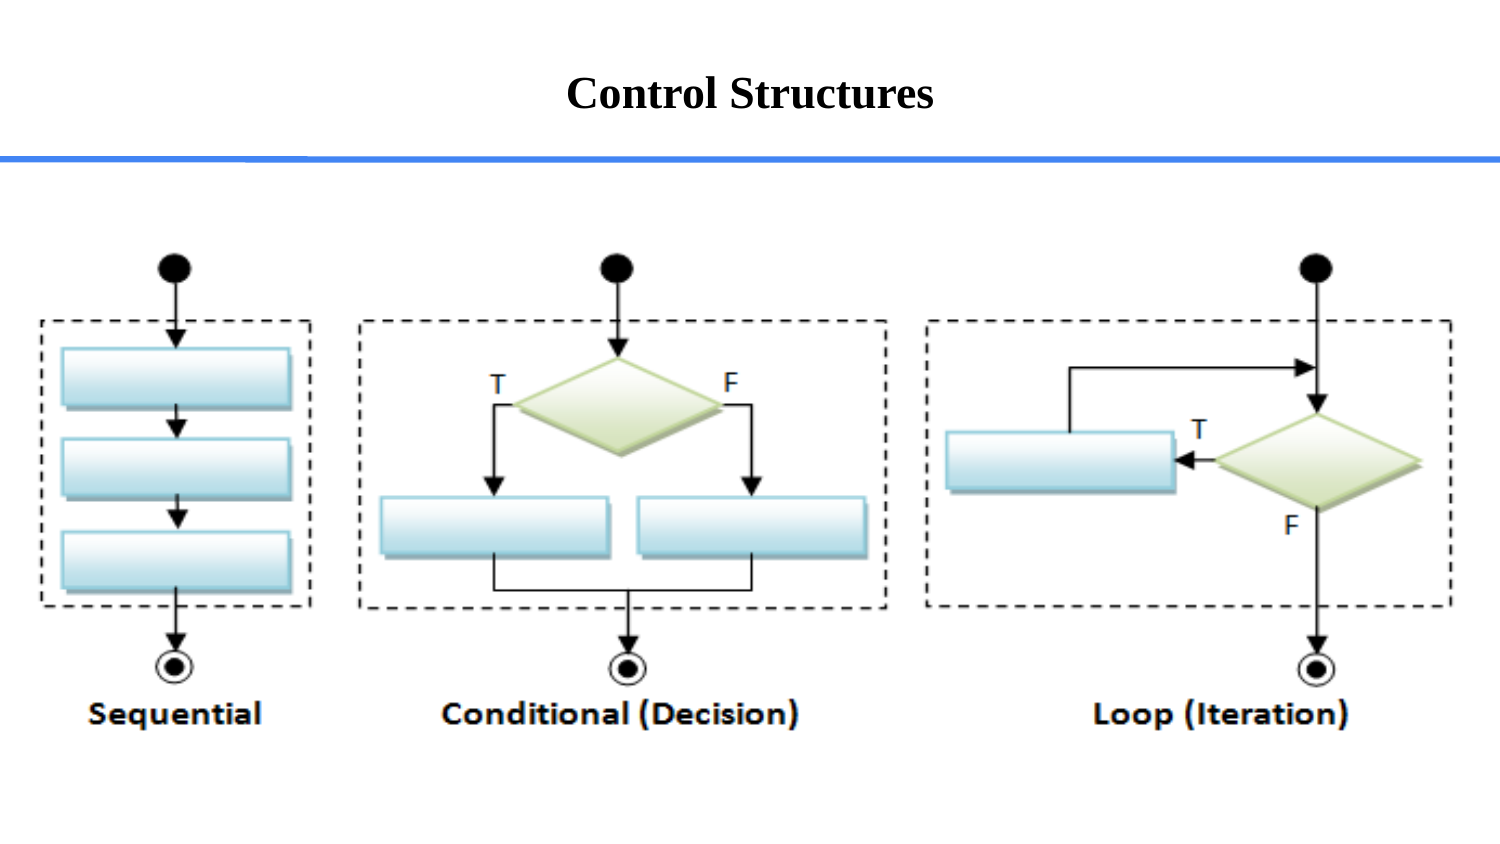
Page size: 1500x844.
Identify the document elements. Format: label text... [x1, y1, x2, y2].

title Control Structures [51, 54, 1449, 126]
picture [0, 234, 1500, 760]
